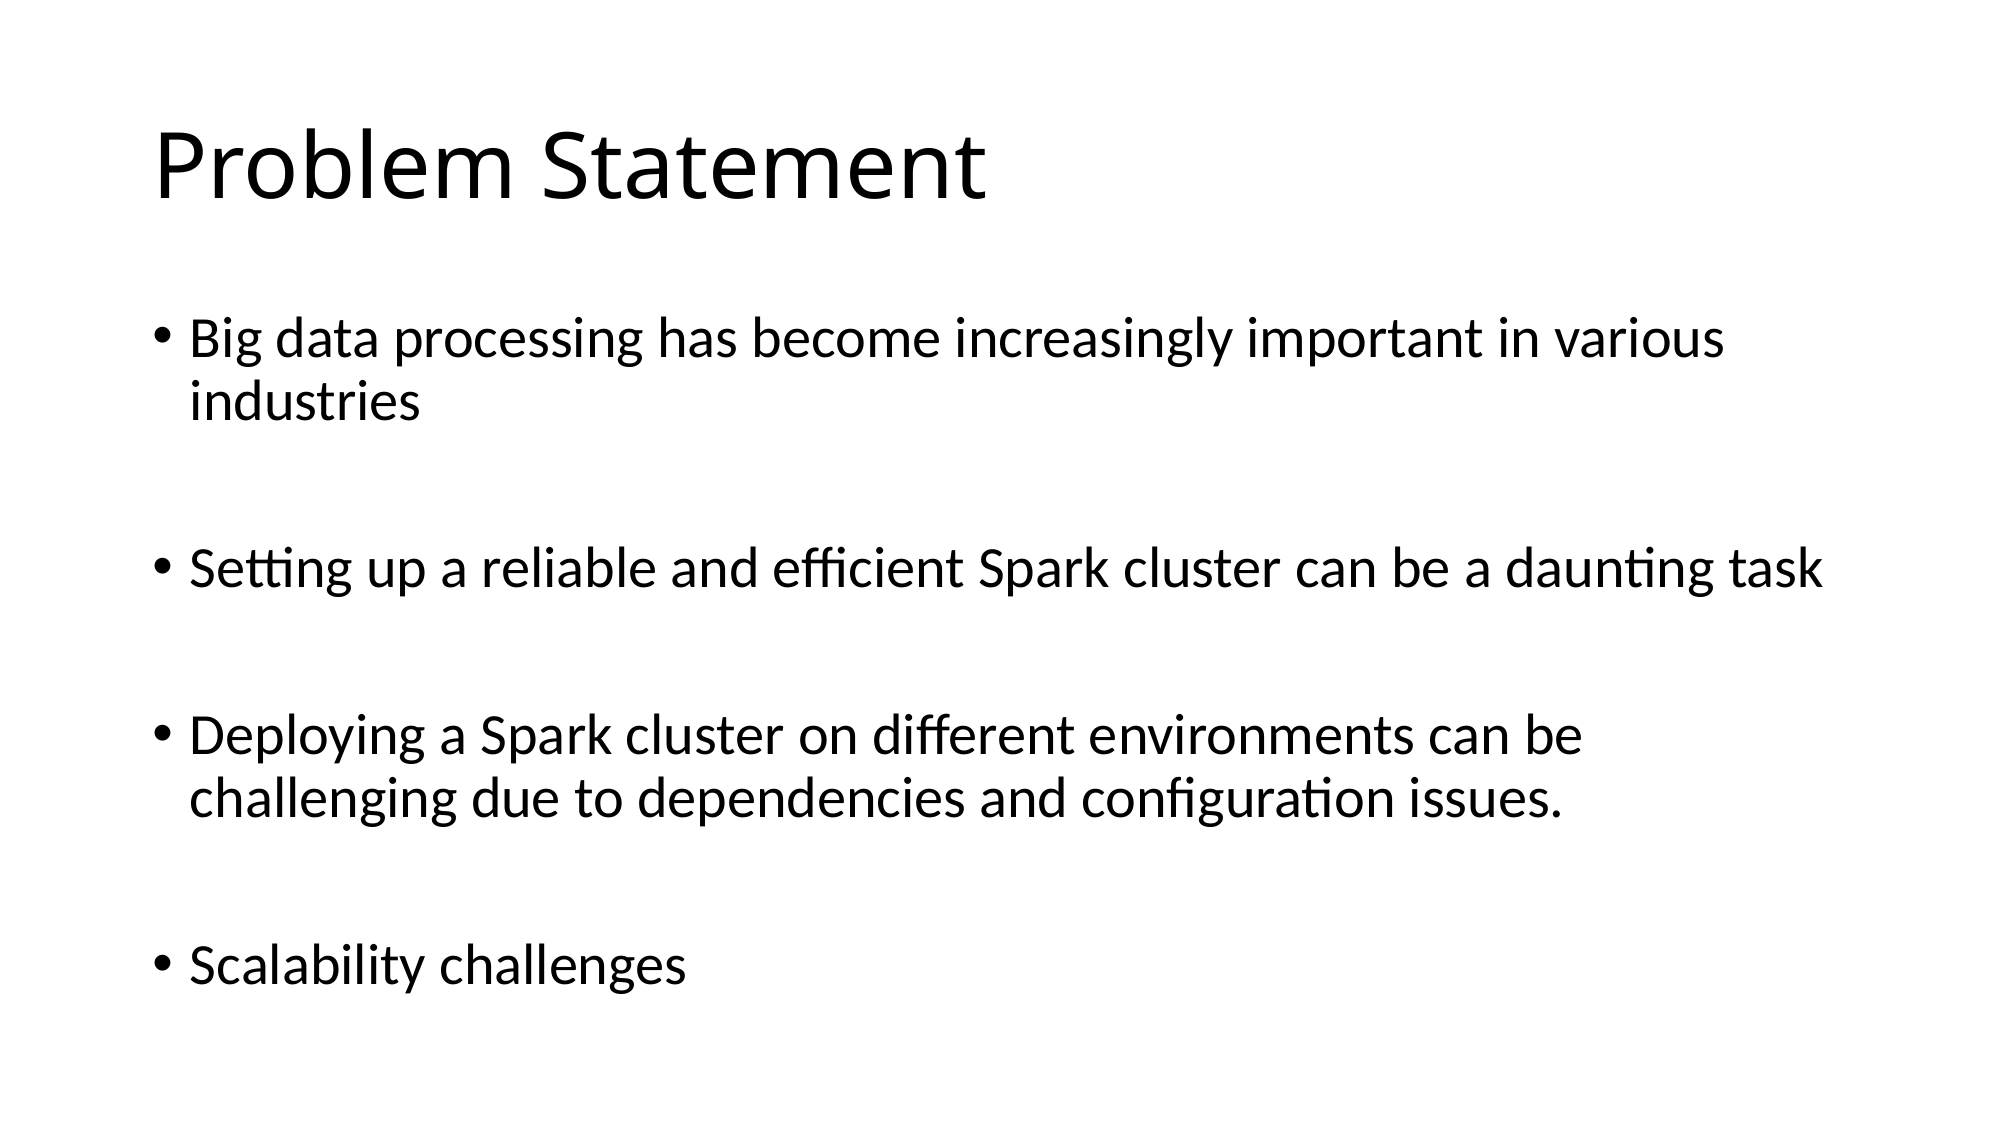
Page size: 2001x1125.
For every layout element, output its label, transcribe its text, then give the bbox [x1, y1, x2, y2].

title Problem Statement [137, 59, 1863, 278]
list Big data processing has become increasingly important in various industries Setting up a reliable and efficient Spark cluster can be a daunting task Deploying a Spark cluster on different environments can be challenging due to dependencies and configuration issues. Scalability challenges [137, 299, 1863, 1014]
